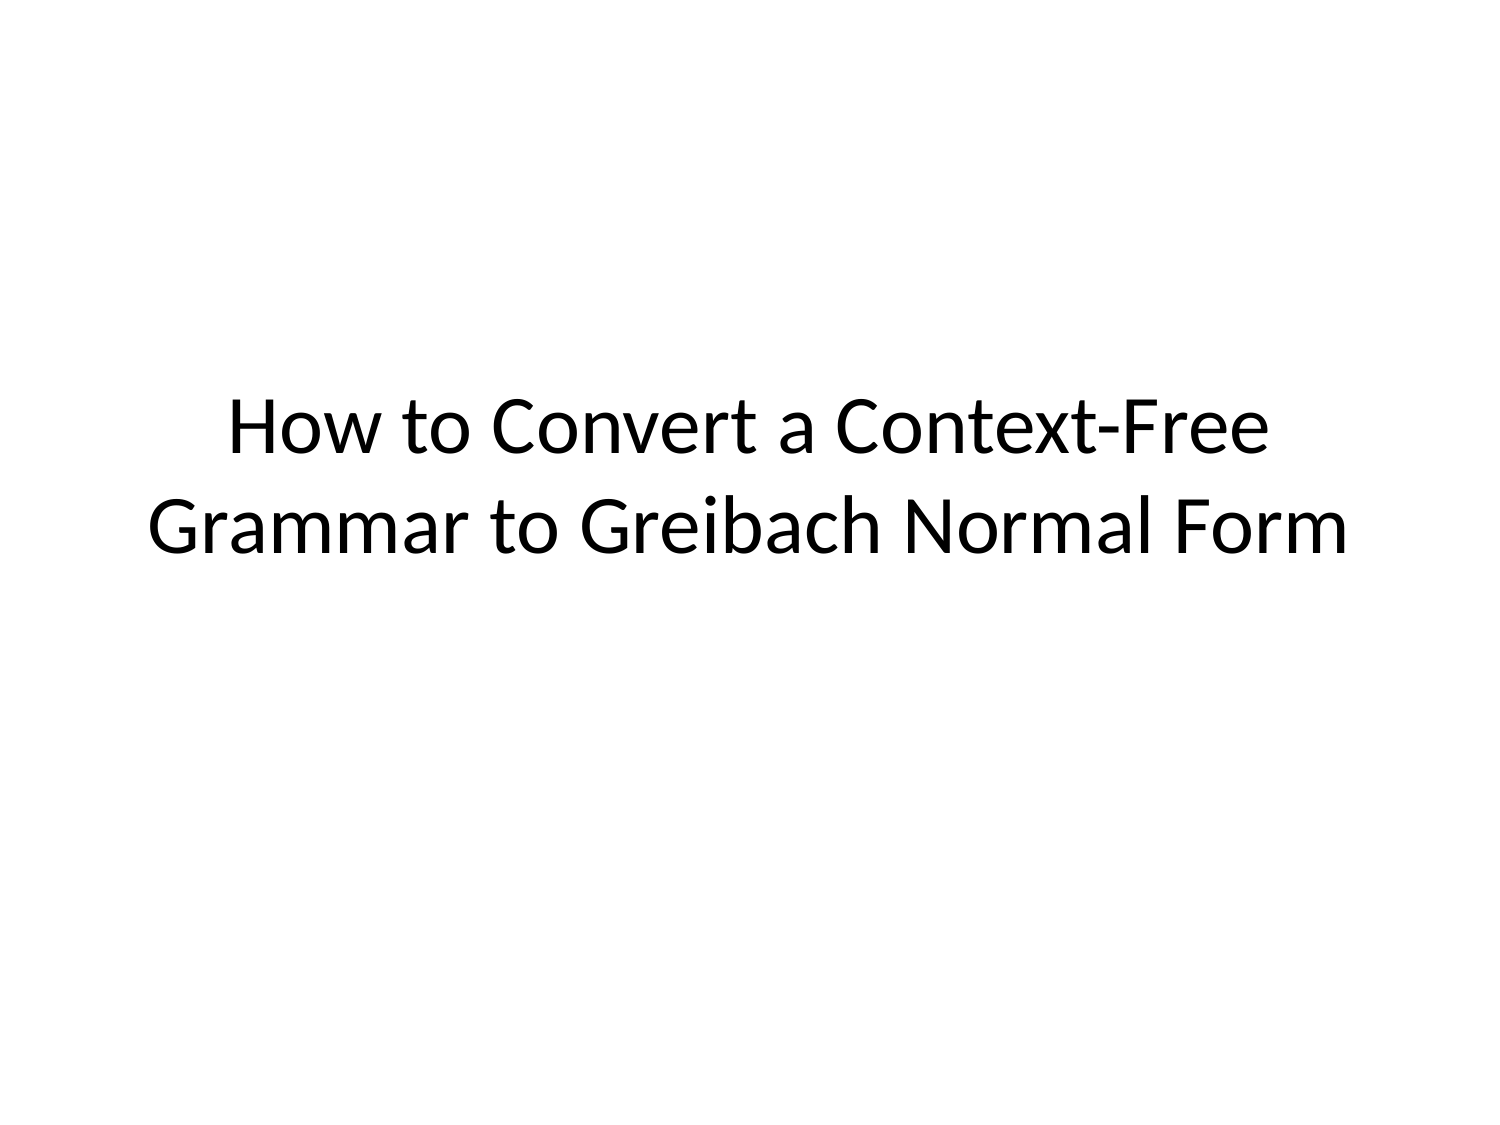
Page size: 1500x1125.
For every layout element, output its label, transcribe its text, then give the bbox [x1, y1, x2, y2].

title How to Convert a Context-Free Grammar to Greibach Normal Form [112, 349, 1388, 591]
